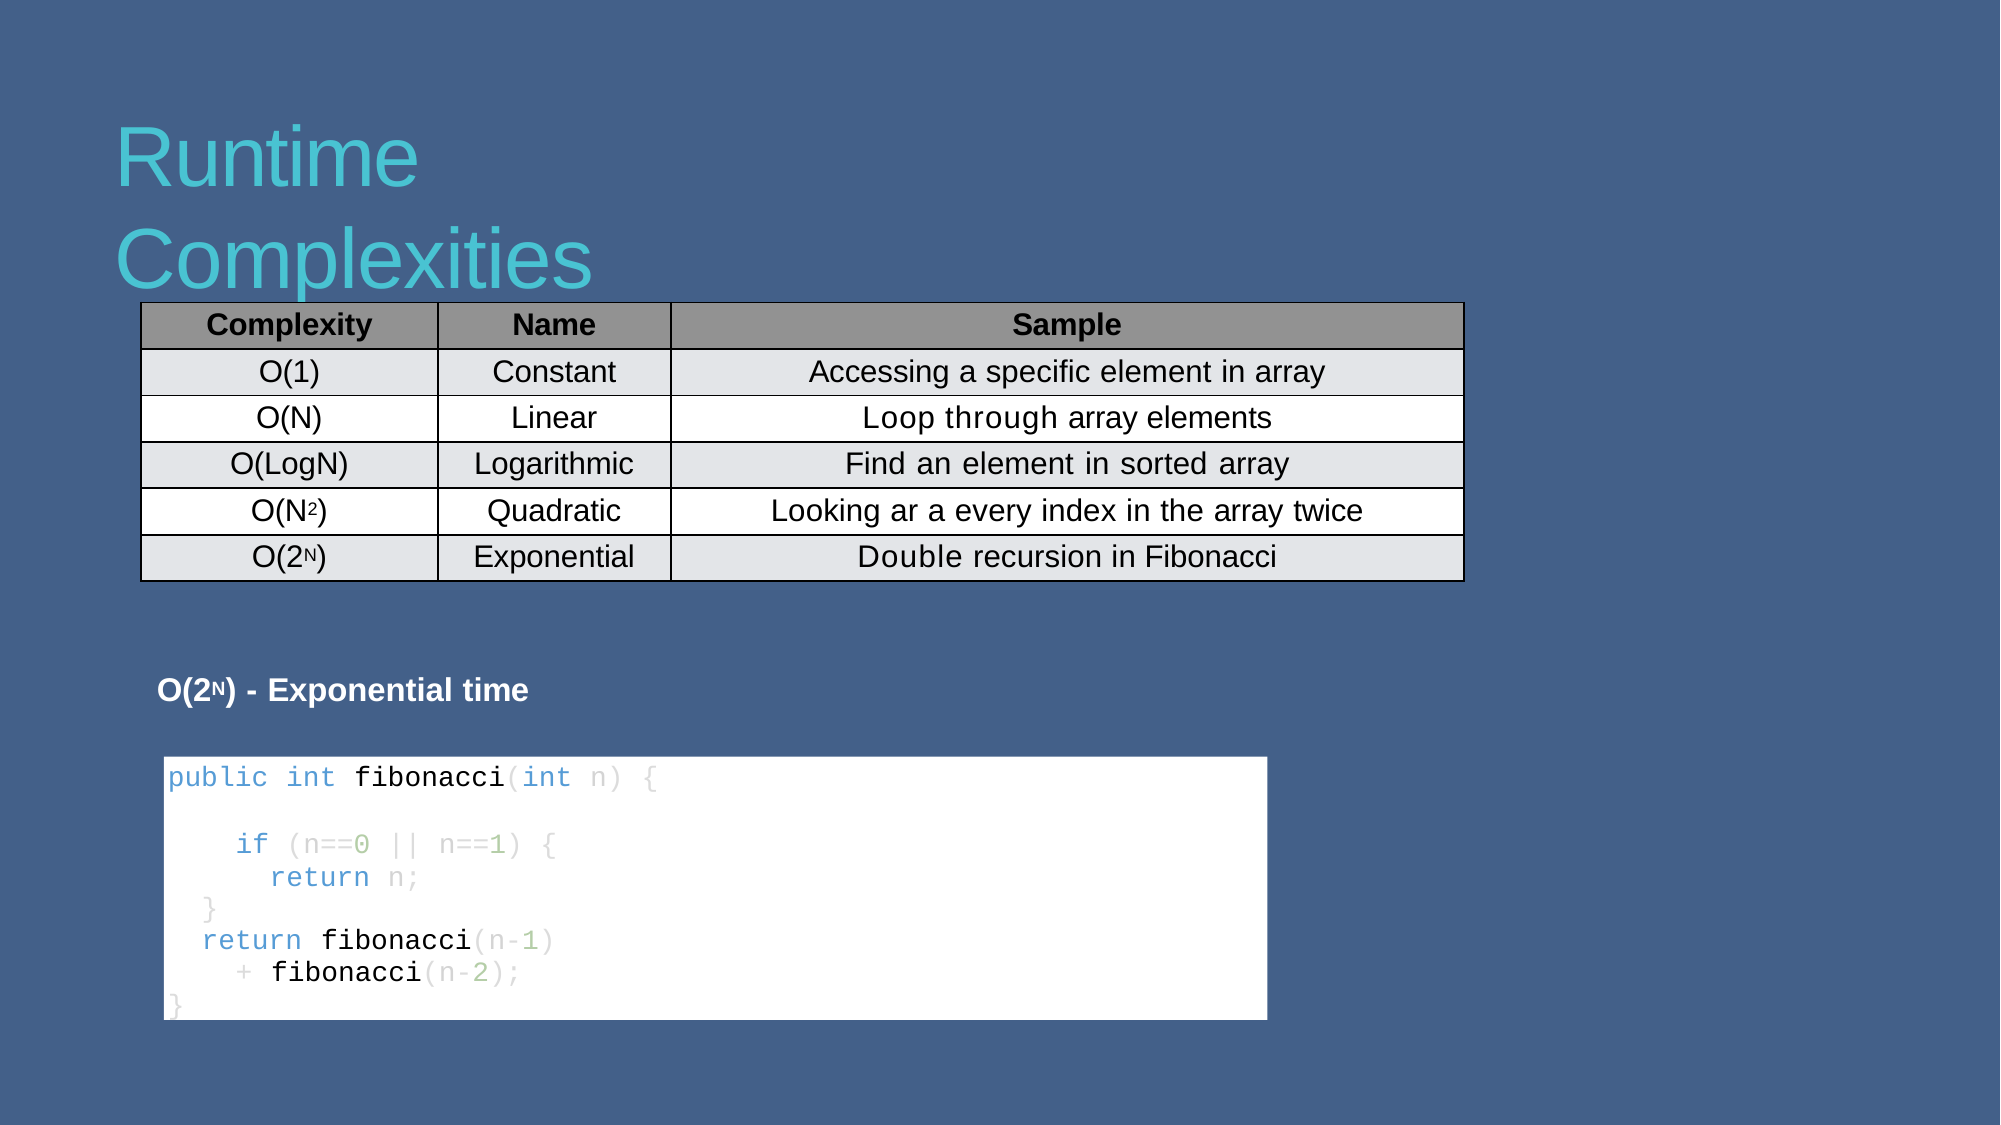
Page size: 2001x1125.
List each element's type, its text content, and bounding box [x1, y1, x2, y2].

table_cell Logarithmic [439, 443, 670, 487]
table_cell Double recursion in Fibonacci [672, 536, 1463, 580]
table_cell O(N2) [142, 489, 437, 534]
table_cell Linear [439, 396, 670, 441]
table_header Name [439, 303, 670, 348]
table_cell Exponential [439, 536, 670, 580]
table_cell O(N) [142, 396, 437, 441]
table_cell O(2N) [142, 536, 437, 580]
table_cell O(LogN) [142, 443, 437, 487]
table_cell Loop through array elements [672, 396, 1463, 441]
table_cell Accessing a specific element in array [672, 350, 1463, 395]
text_box public int fibonacci(int n) { if (n==0 || n==1) { return n; } return fibonacci(n-1) + fibonacci(n-2); } [163, 756, 1268, 1020]
table_cell O(1) [142, 350, 437, 395]
table_header Complexity [142, 303, 437, 348]
text_box O(2N) - Exponential time [153, 666, 541, 708]
table_cell Quadratic [439, 489, 670, 534]
title Runtime Complexities [113, 99, 920, 306]
table_cell Find an element in sorted array [672, 443, 1463, 487]
table_header Sample [672, 303, 1463, 348]
table_cell Looking ar a every index in the array twice [672, 489, 1463, 534]
table_cell Constant [439, 350, 670, 395]
